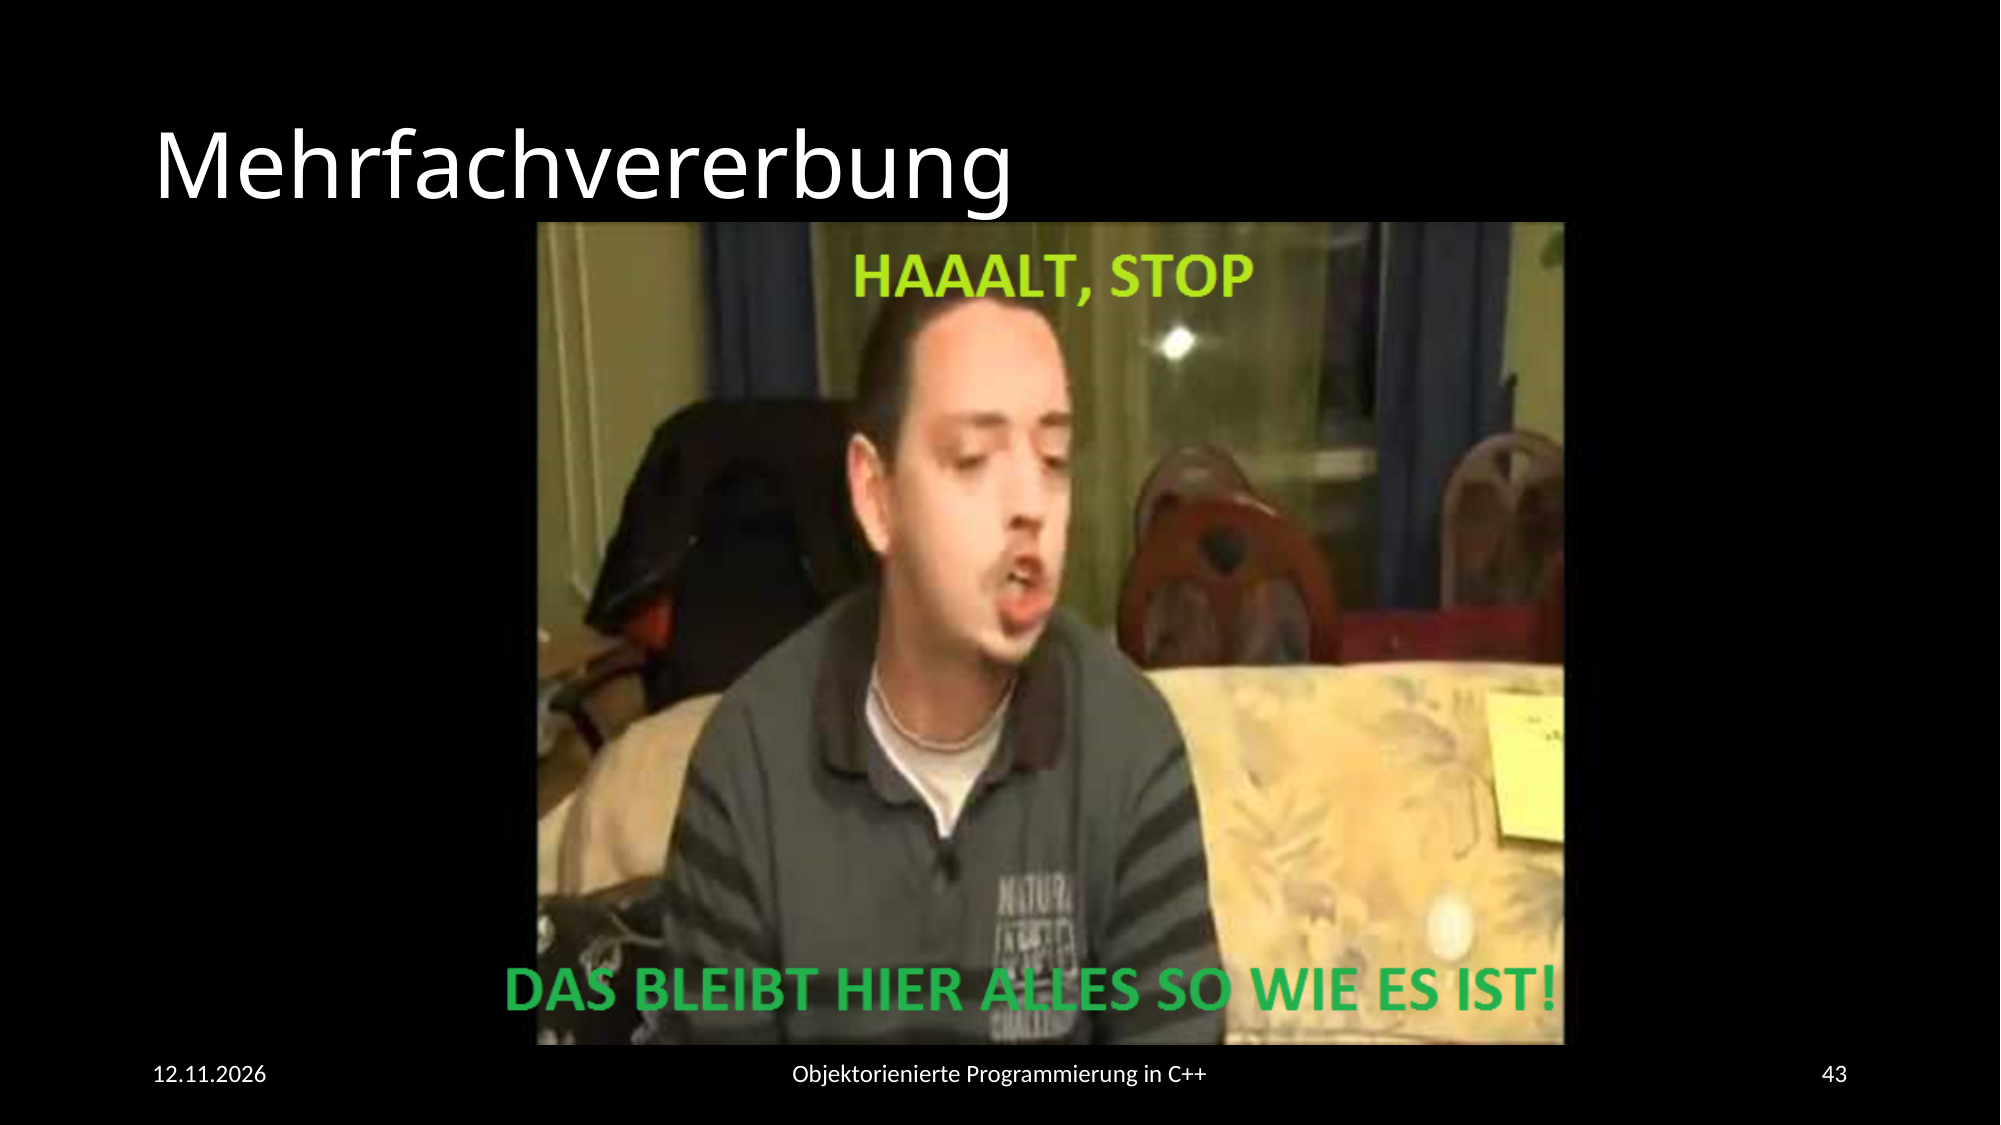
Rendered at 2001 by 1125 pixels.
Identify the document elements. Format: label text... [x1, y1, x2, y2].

title Mehrfachvererbung [137, 59, 1863, 278]
picture [503, 222, 1599, 1045]
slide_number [137, 1042, 588, 1103]
footer Objektorienierte Programmierung in C++ [662, 1045, 1338, 1103]
slide_number 43 [1412, 1042, 1863, 1103]
